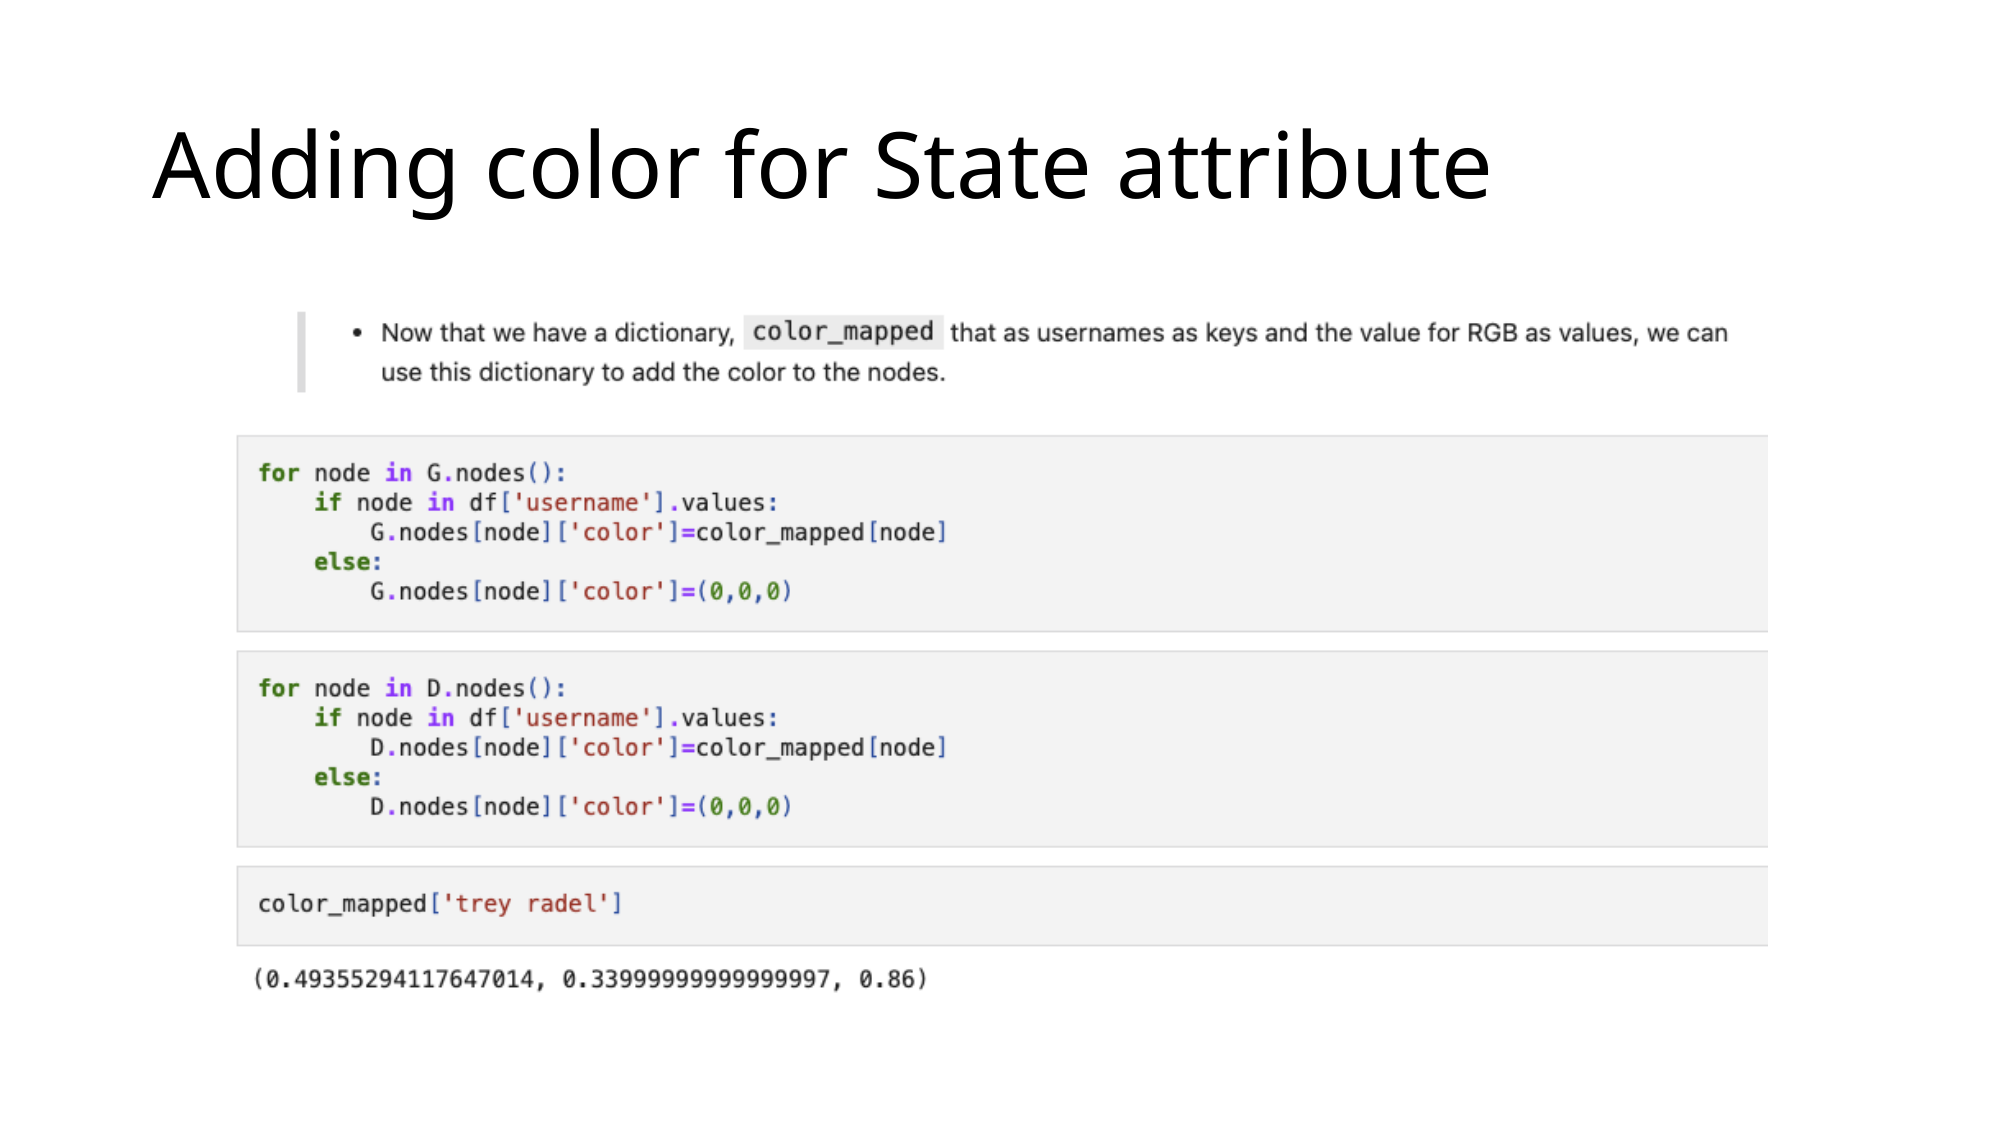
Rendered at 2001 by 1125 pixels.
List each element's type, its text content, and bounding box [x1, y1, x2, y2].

title Adding color for State attribute [137, 59, 1863, 278]
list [231, 299, 1768, 1014]
